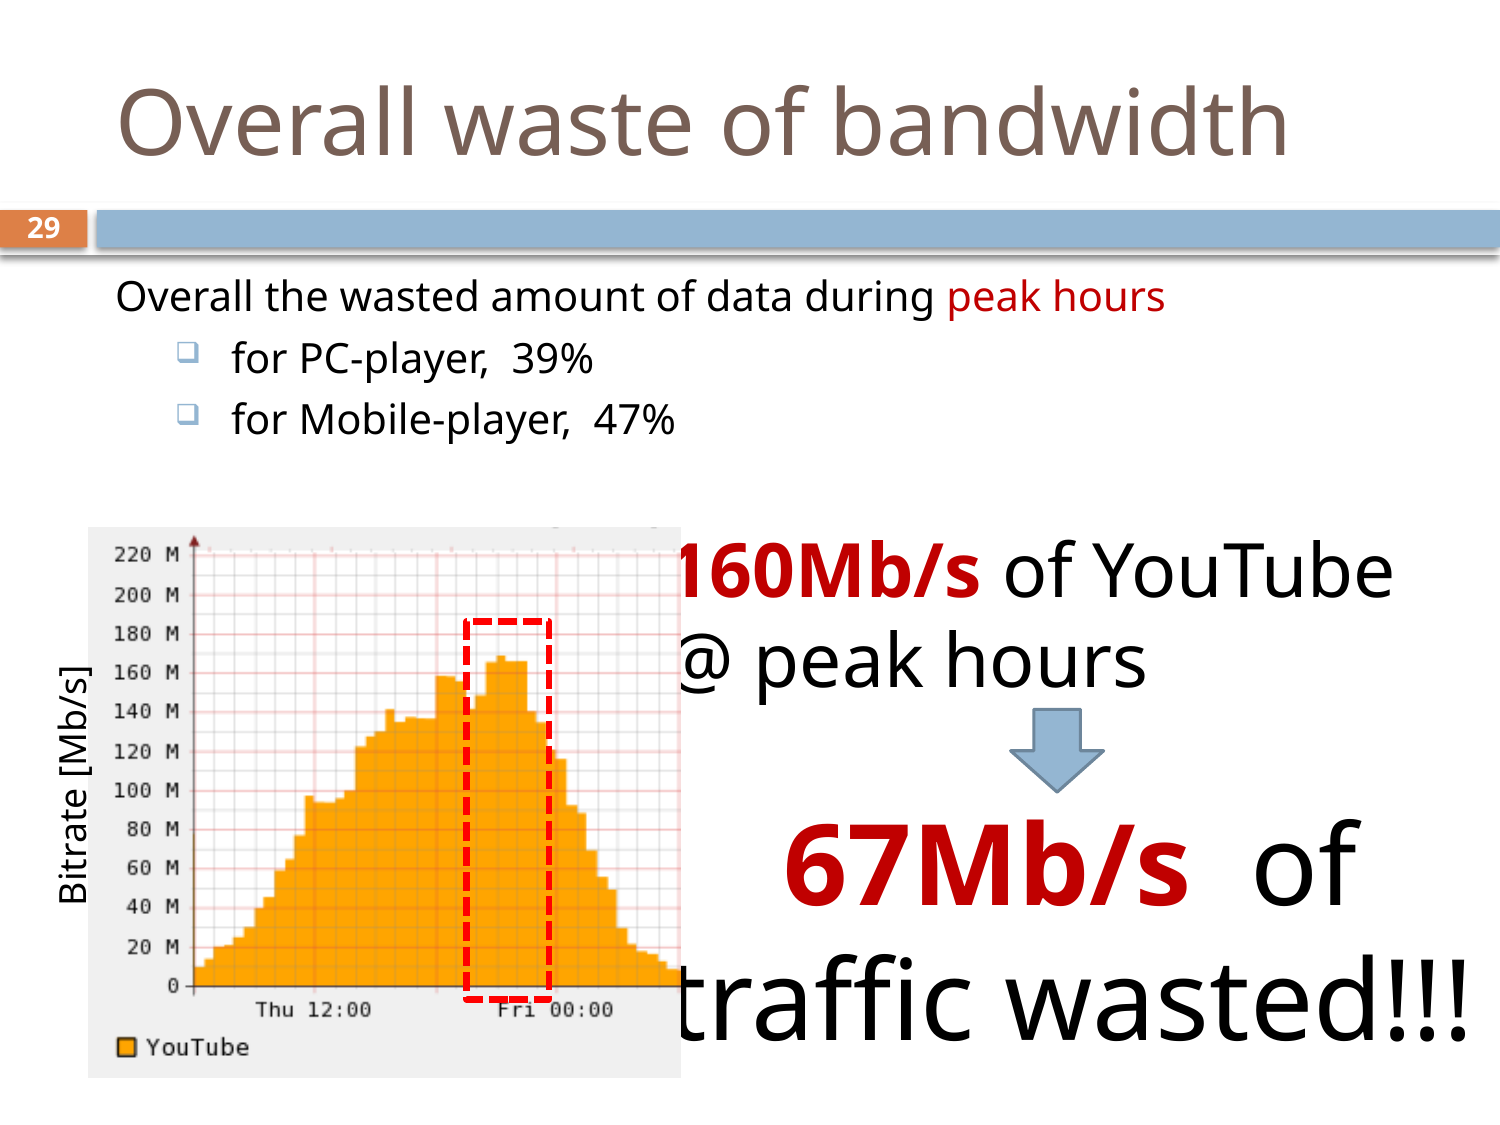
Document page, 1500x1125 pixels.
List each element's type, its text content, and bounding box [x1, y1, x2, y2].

title Overall waste of bandwidth [100, 37, 1438, 200]
slide_number 29 [0, 208, 88, 249]
text_box Bitrate [Mb/s] [41, 649, 82, 922]
text_box 160Mb/s of YouTube @ peak hours 67Mb/s of traffic wasted!!! [652, 515, 1489, 1070]
text_box [1009, 707, 1106, 794]
picture [88, 526, 681, 1079]
list Overall the wasted amount of data during peak hours for PC-player, 39% for Mobile-player, 47% [100, 262, 1438, 525]
